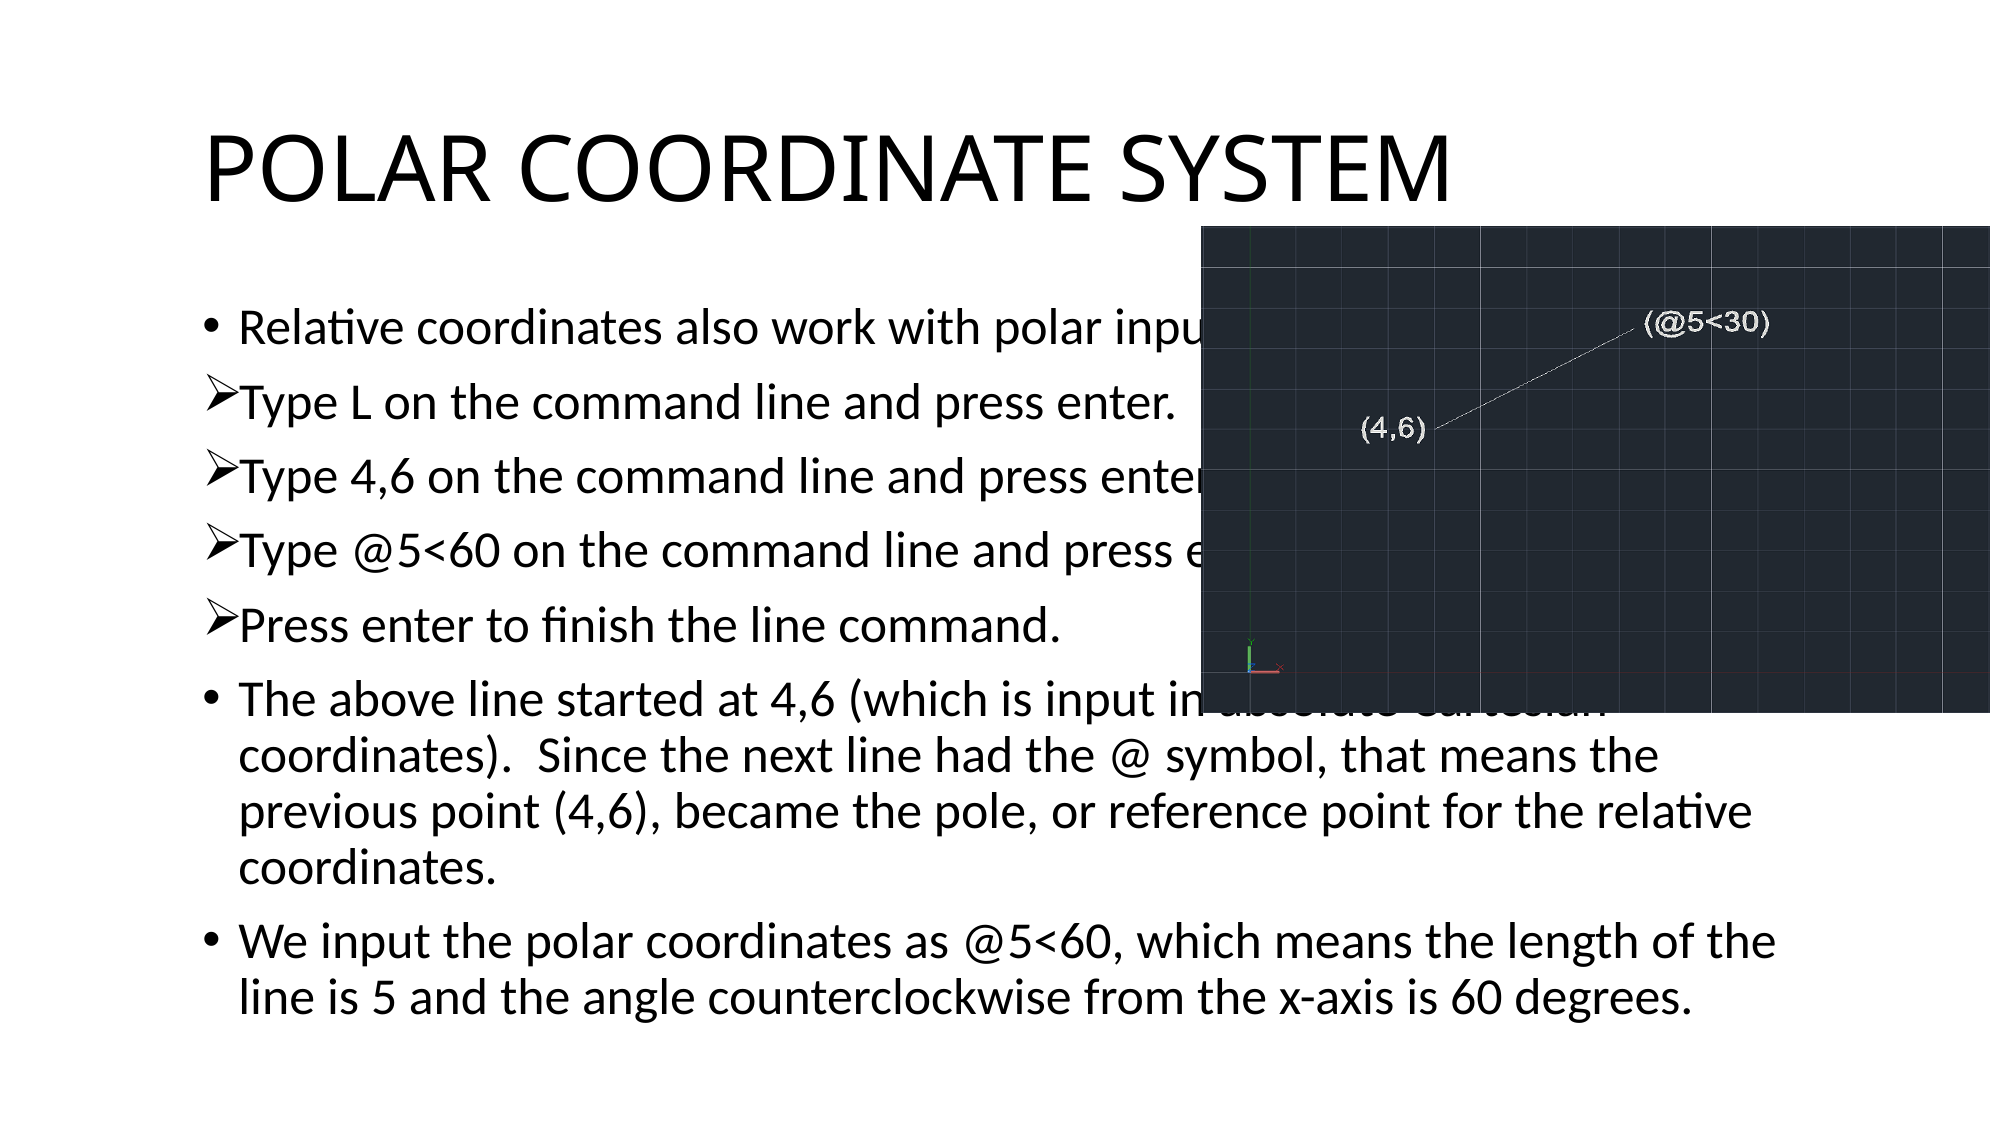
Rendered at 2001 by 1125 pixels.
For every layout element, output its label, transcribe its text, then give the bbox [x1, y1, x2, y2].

list Relative coordinates also work with polar input. Type L on the command line and press enter. Type 4,6 on the command line and press enter. Type @5<60 on the command line and press enter. Press enter to finish the line command. The above line started at 4,6 (which is input in absolute Cartesian coordinates). Since the next line had the @ symbol, that means the previous point (4,6), became the pole, or reference point for the relative coordinates. We input the polar coordinates as @5<60, which means the length of the line is 5 and the angle counterclockwise from the x-axis is 60 degrees. [187, 292, 1813, 1049]
picture [1201, 226, 1990, 714]
title POLAR COORDINATE SYSTEM [187, 50, 1813, 292]
